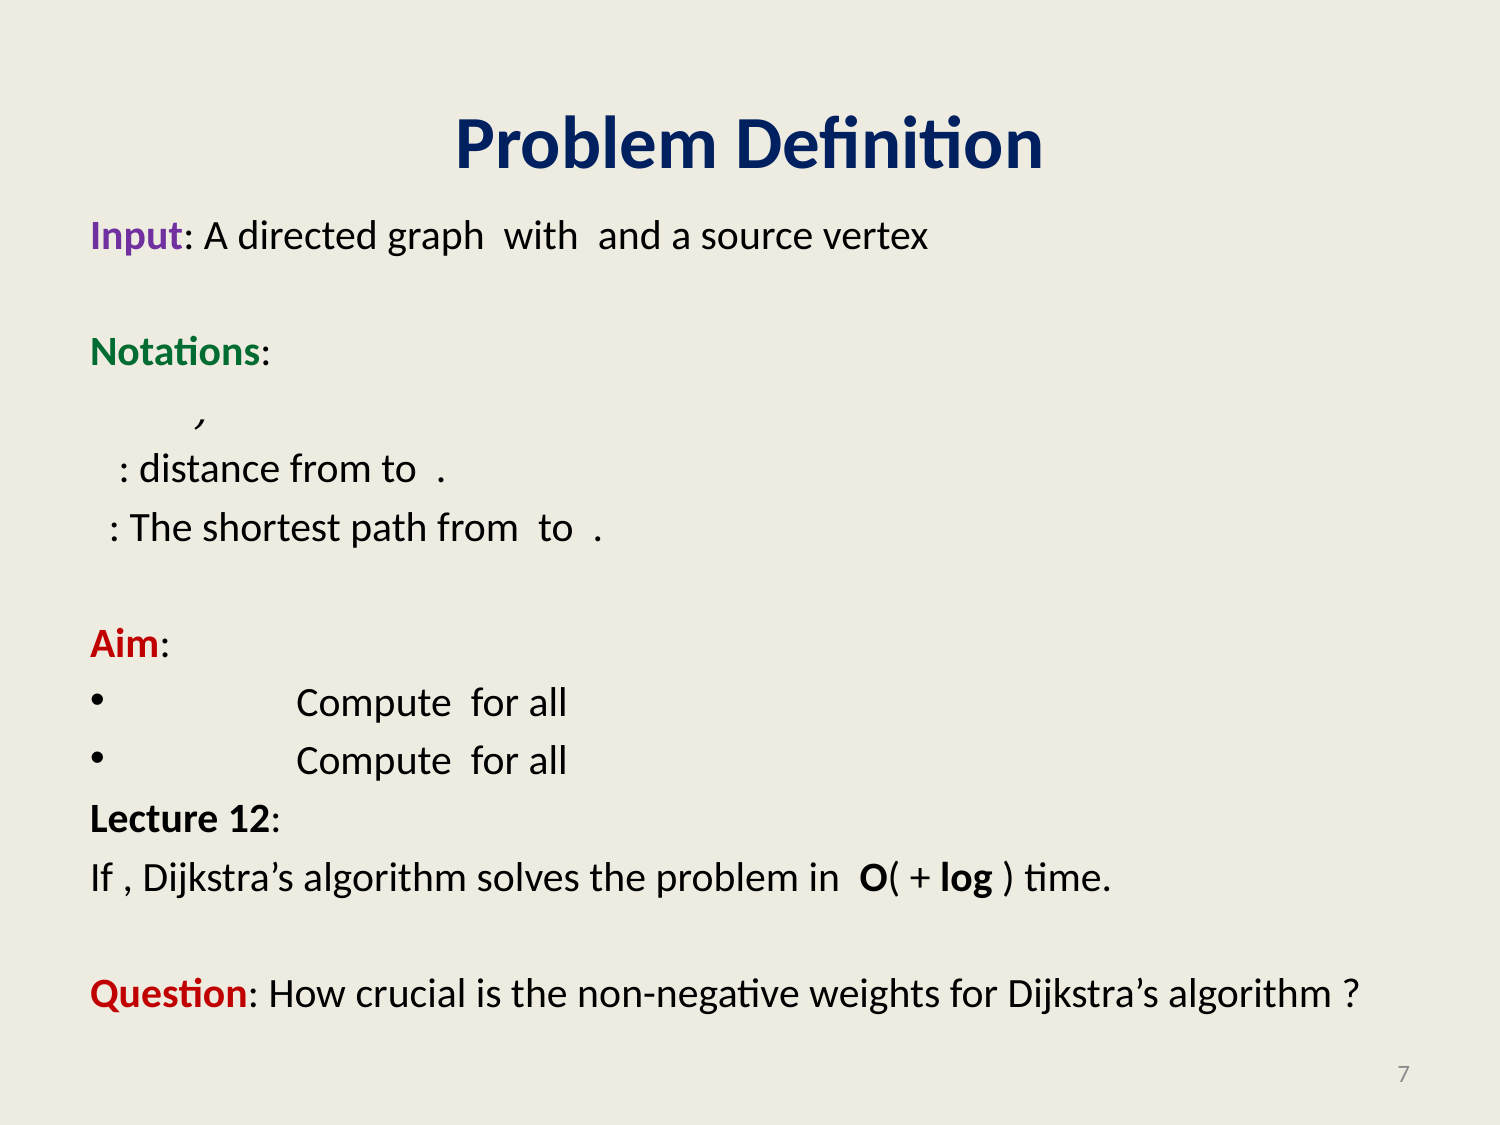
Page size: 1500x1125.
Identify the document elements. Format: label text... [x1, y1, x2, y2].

slide_number 7 [1074, 1042, 1425, 1103]
title Problem Definition [75, 45, 1425, 233]
